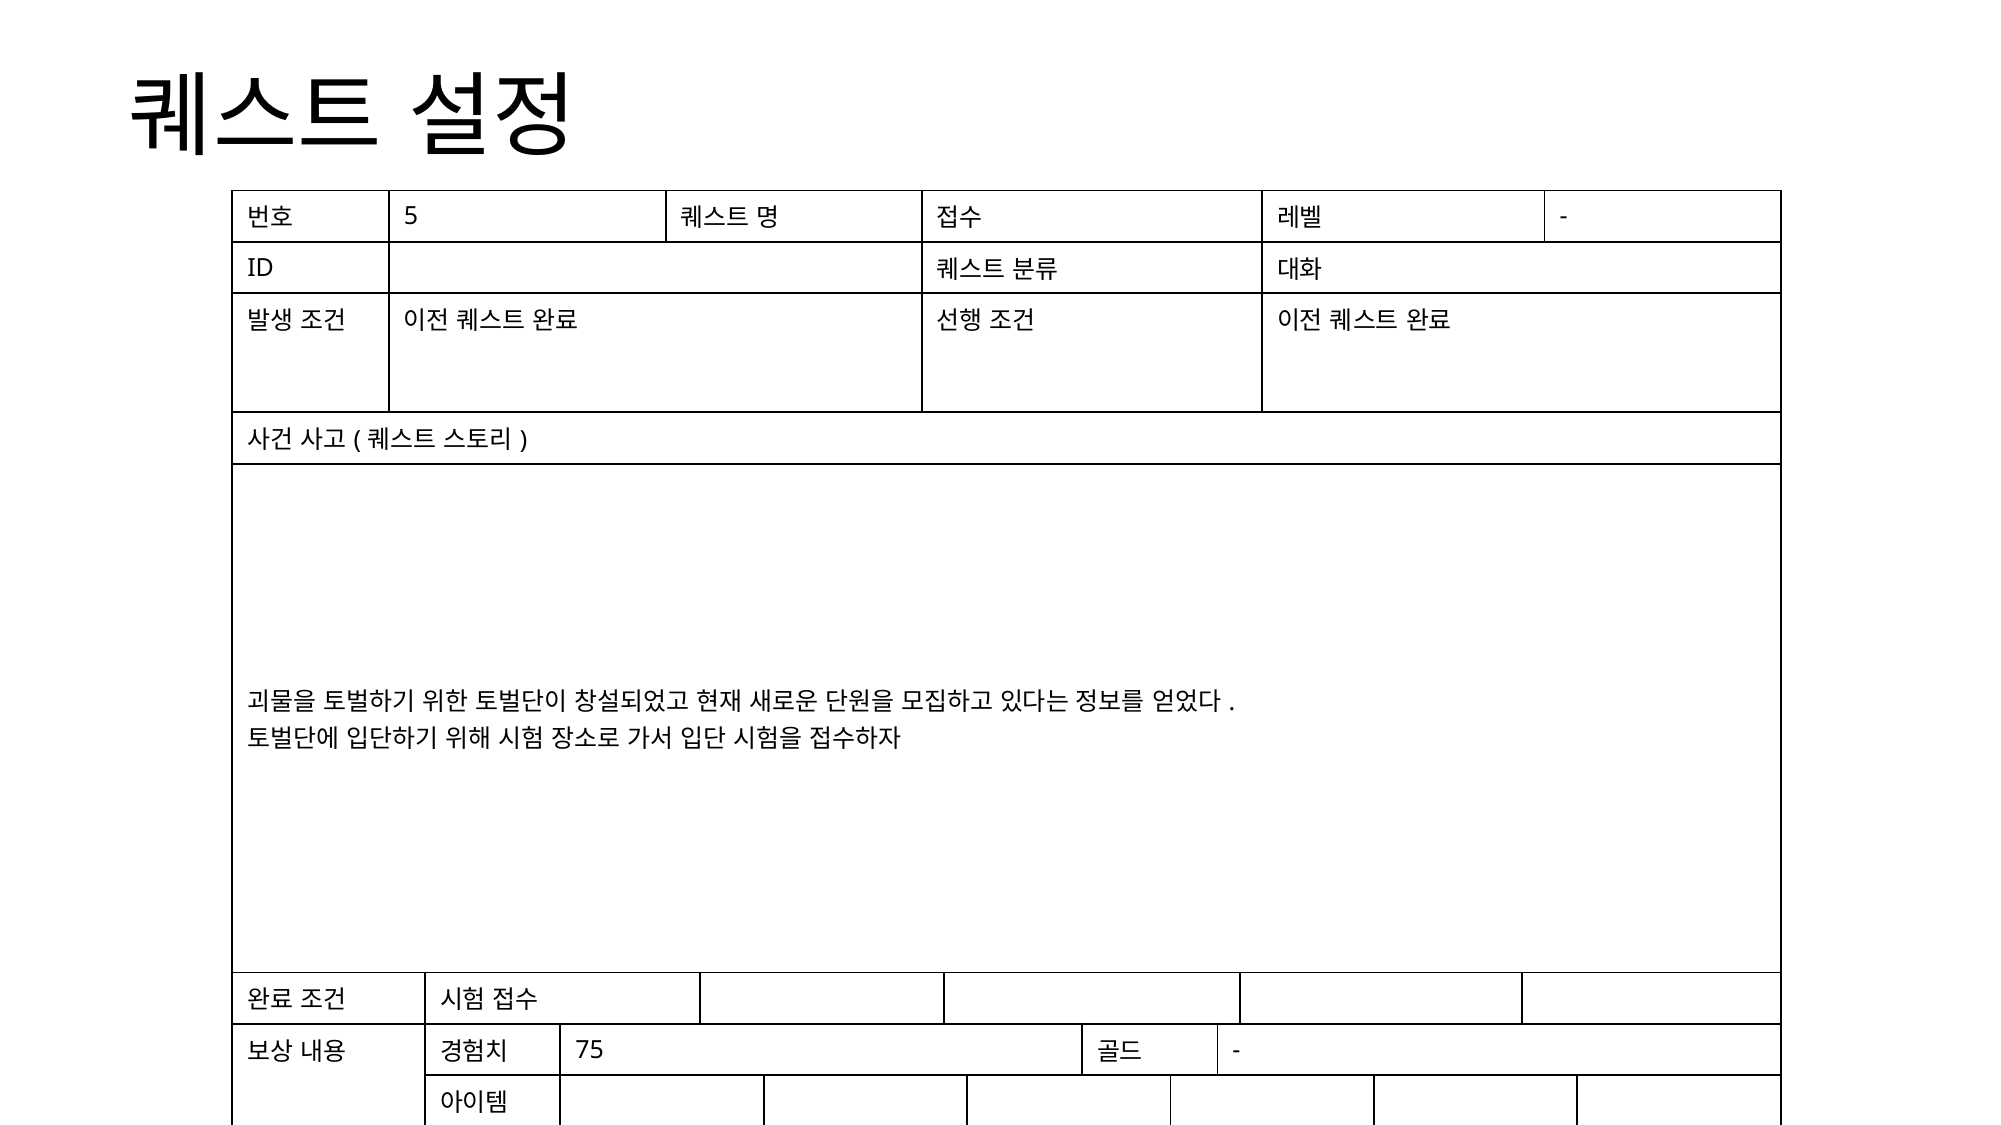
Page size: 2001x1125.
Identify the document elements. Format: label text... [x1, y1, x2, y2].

table_cell [390, 243, 921, 292]
table_cell [1375, 1076, 1576, 1125]
table_cell 보상 내용 [233, 1025, 424, 1125]
table_cell 사건 사고(퀘스트 스토리) [233, 413, 1780, 463]
table_cell 괴물을 토벌하기 위한 토벌단이 창설되었고 현재 새로운 단원을 모집하고 있다는 정보를 얻었다. 토벌단에 입단하기 위해 시험 장소로 가서 입단 시험을 접수하자 [233, 465, 1780, 972]
table_header 퀘스트 명 [667, 191, 921, 241]
table_cell [968, 1076, 1170, 1125]
table_header - [1545, 191, 1780, 241]
table_cell [765, 1076, 966, 1125]
table_cell [1241, 973, 1521, 1023]
table_cell [1578, 1076, 1780, 1125]
table_cell 골드 [1083, 1025, 1217, 1074]
table_cell 경험치 [426, 1025, 559, 1074]
table_cell 선행 조건 [923, 294, 1261, 411]
text_box 퀘스트 설정 [113, 47, 1886, 190]
table_header 번호 [233, 191, 388, 241]
table_cell 대화 [1263, 243, 1780, 292]
table_cell 퀘스트 분류 [923, 243, 1261, 292]
table_cell [701, 973, 943, 1023]
table_cell 발생 조건 [233, 294, 388, 411]
table_header 5 [390, 191, 665, 241]
table_header 레벨 [1263, 191, 1544, 241]
table_cell 아이템 [426, 1076, 559, 1125]
table_cell ID [233, 243, 388, 292]
table_header 접수 [923, 191, 1261, 241]
table_cell 이전 퀘스트 완료 [1263, 294, 1780, 411]
table_cell - [1218, 1025, 1780, 1074]
table_cell 시험 접수 [426, 973, 699, 1023]
table_cell [561, 1076, 763, 1125]
table_cell 완료 조건 [233, 973, 424, 1023]
table_cell [1523, 973, 1780, 1023]
table_cell 75 [561, 1025, 1081, 1074]
table_cell [945, 973, 1239, 1023]
table_cell 이전 퀘스트 완료 [390, 294, 921, 411]
table_cell [1171, 1076, 1373, 1125]
